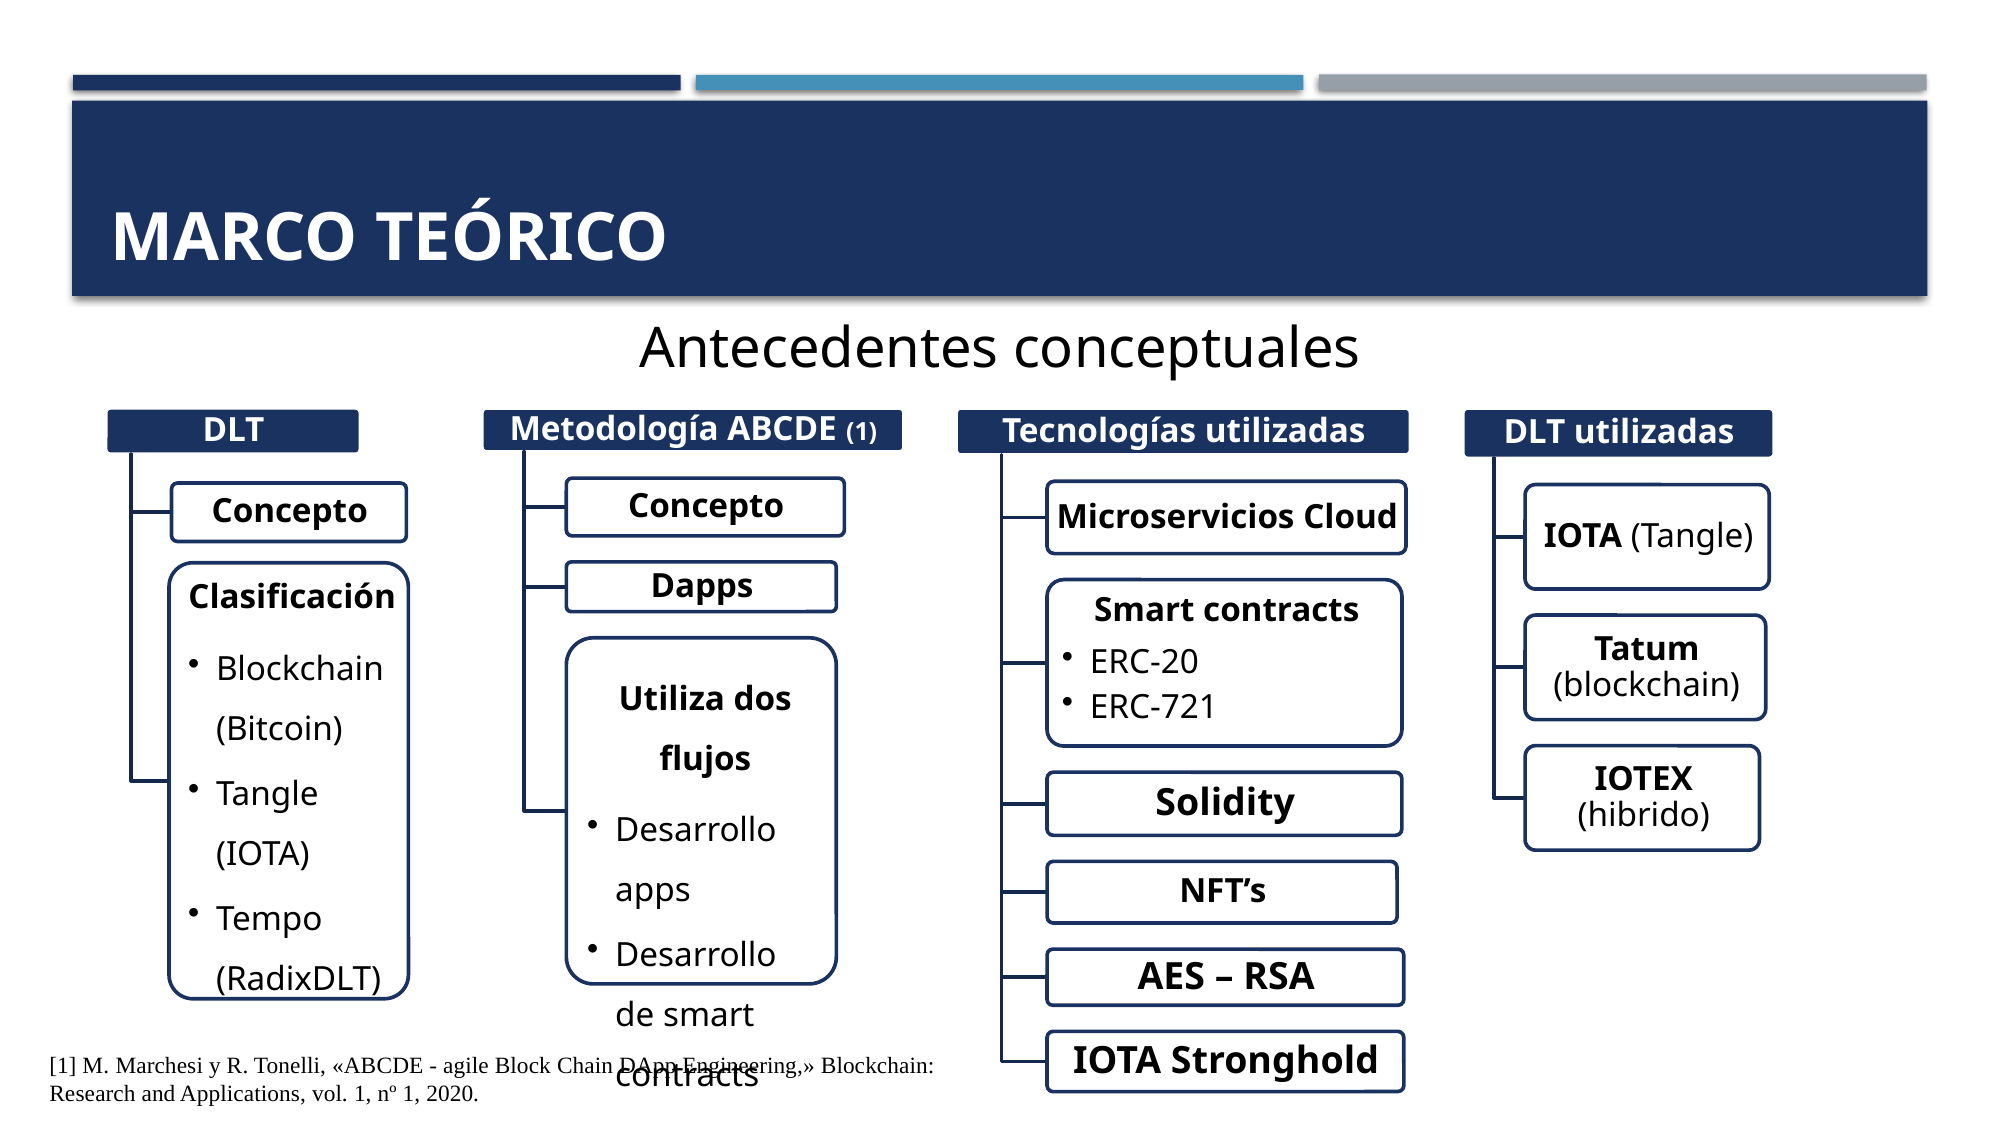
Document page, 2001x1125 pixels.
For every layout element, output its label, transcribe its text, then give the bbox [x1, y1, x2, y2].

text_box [94, 407, 1855, 1093]
title MARCO TEÓRICO [95, 115, 1905, 282]
text_box [1] M. Marchesi y R. Tonelli, «ABCDE - agile Block Chain DApp Engineering,» Blockchain: Research and Applications, vol. 1, nº 1, 2020. [34, 1042, 964, 1114]
text_box Antecedentes conceptuales [84, 303, 1916, 386]
